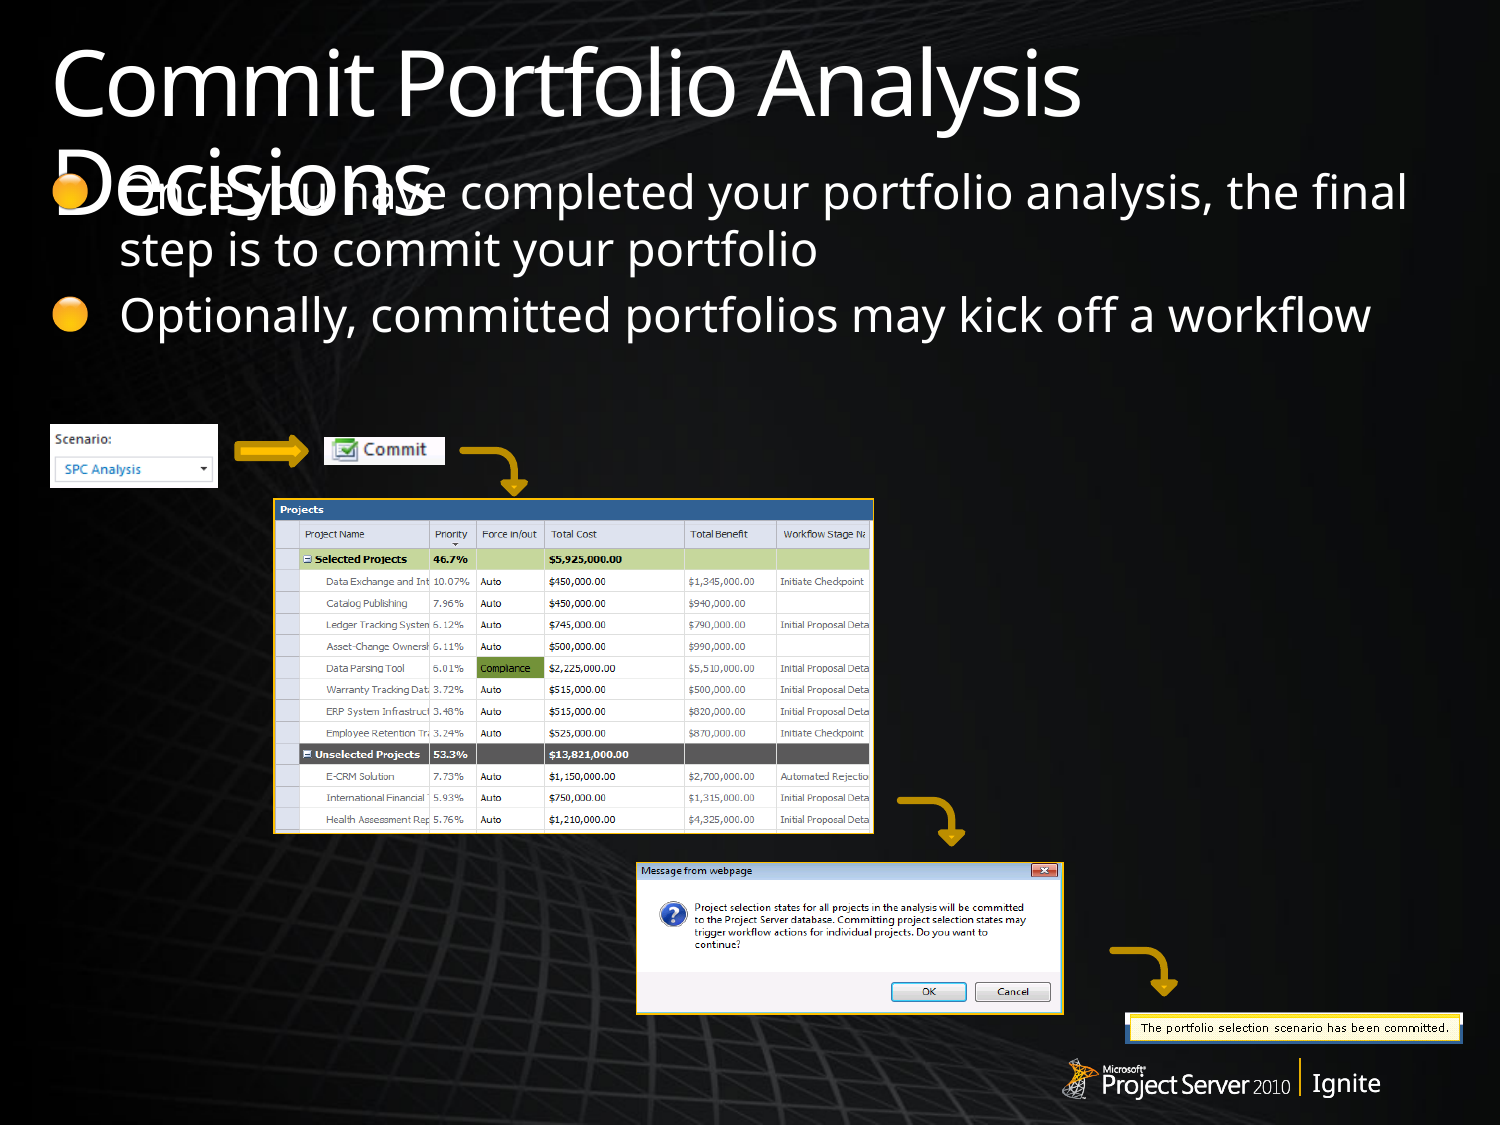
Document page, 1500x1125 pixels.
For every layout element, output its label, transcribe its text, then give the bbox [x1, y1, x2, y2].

text_box [1109, 946, 1178, 997]
text_box [896, 796, 966, 847]
title Commit Portfolio Analysis Decisions [50, 37, 1450, 138]
text_box [459, 446, 528, 497]
text_box [234, 434, 309, 468]
list Once you have completed your portfolio analysis, the final step is to commit your portfolio Optionally, committed portfolios may kick off a workflow [50, 162, 1425, 375]
picture [0, 0, 1500, 1125]
